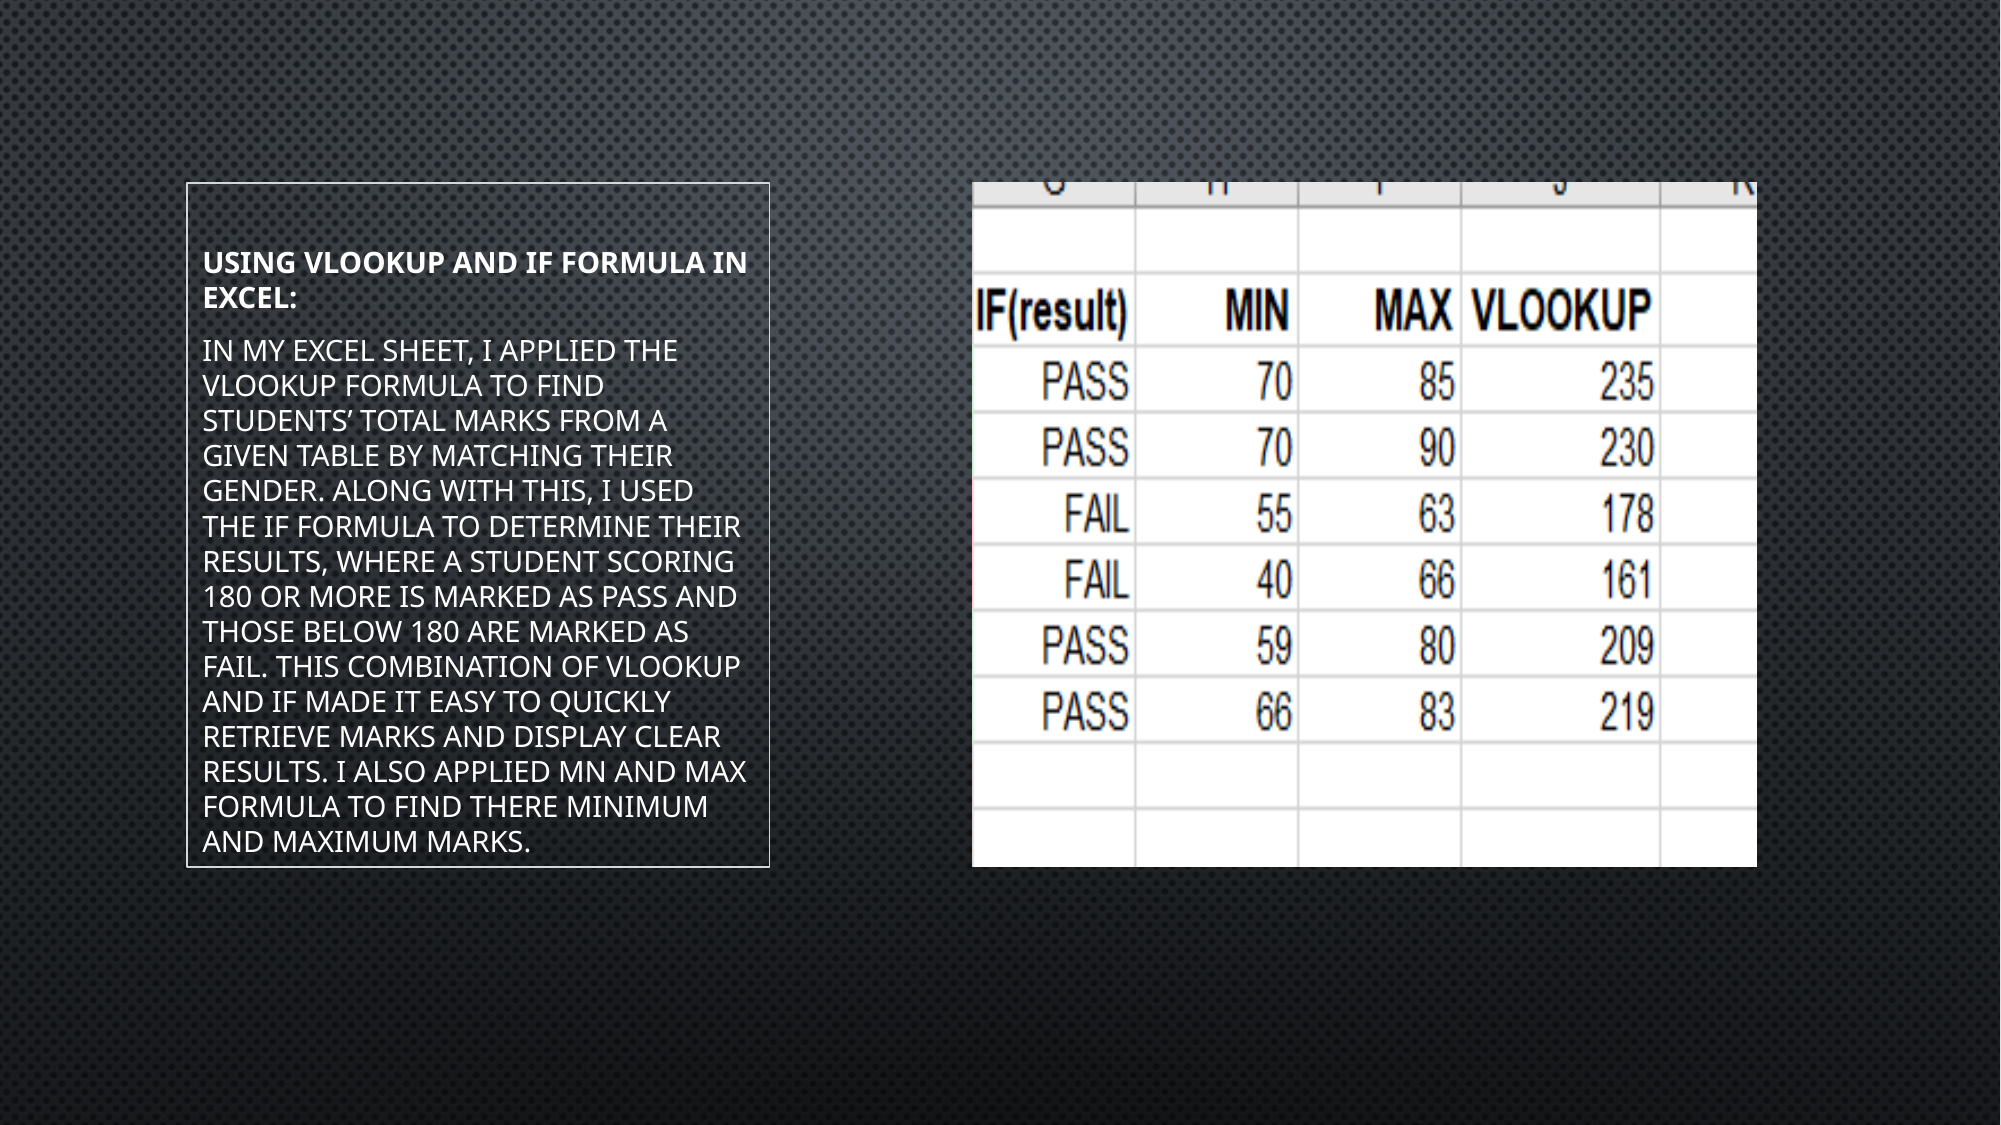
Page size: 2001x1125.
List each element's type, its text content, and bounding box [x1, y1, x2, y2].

picture [0, 0, 2001, 1125]
list Using VLOOKUP and IF formula in excel: In my Excel sheet, I applied the VLOOKUP formula to find students’ total marks from a given table by matching their gender. Along with this, I used the IF formula to determine their results, where a student scoring 180 or more is marked as Pass and those below 180 are marked as Fail. This combination of VLOOKUP and IF made it easy to quickly retrieve marks and display clear results. I also applied mn and max formula to find there minimum and maximum marks. [187, 183, 770, 867]
